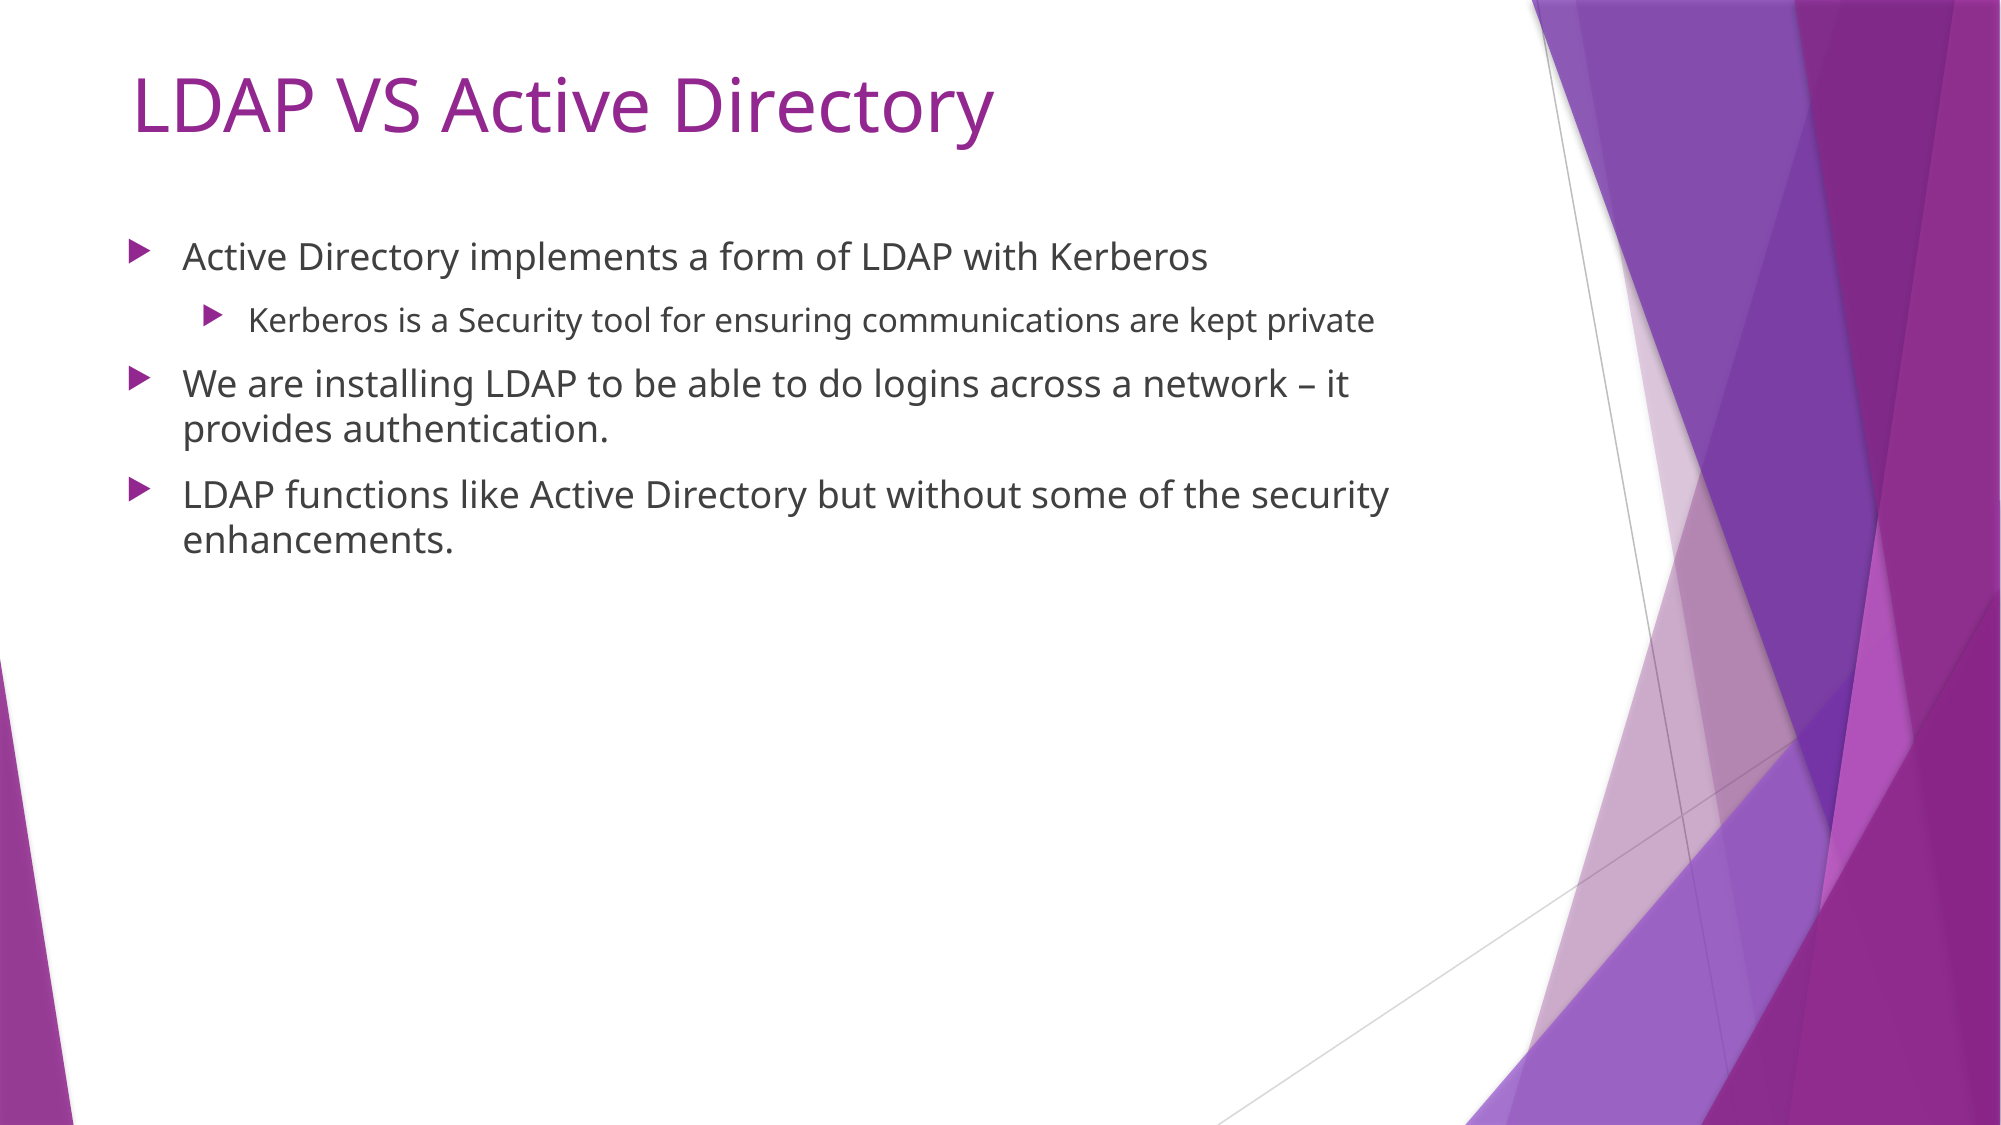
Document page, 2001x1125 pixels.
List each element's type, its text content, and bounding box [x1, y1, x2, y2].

list Active Directory implements a form of LDAP with Kerberos Kerberos is a Security tool for ensuring communications are kept private We are installing LDAP to be able to do logins across a network – it provides authentication. LDAP functions like Active Directory but without some of the security enhancements. [111, 225, 1527, 1056]
title LDAP VS Active Directory [116, 50, 1527, 192]
